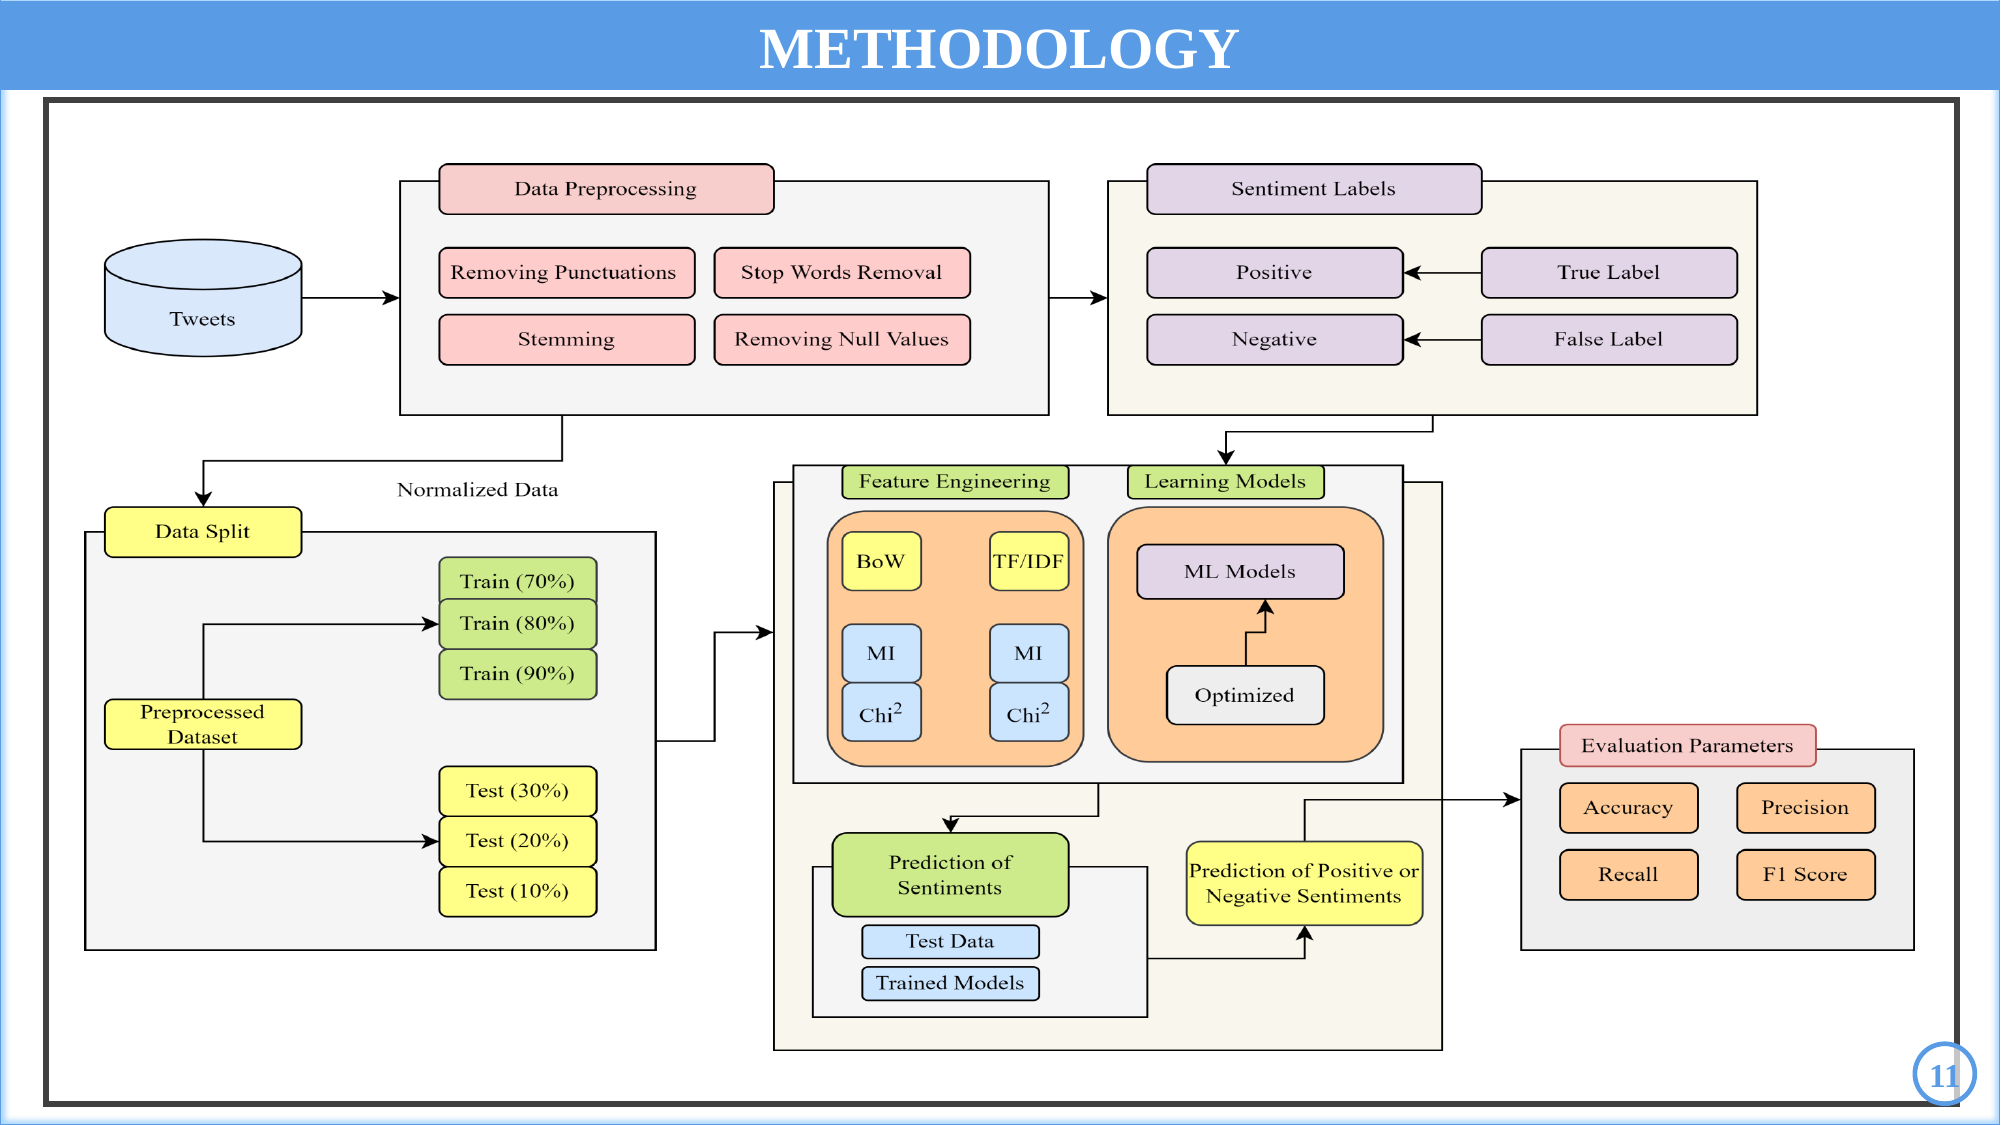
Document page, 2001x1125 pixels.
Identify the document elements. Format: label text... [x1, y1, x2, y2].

text_box METHODOLOGY [0, 2, 2000, 89]
text_box [0, 89, 2000, 1125]
text_box 11 [1914, 1043, 1975, 1104]
picture [84, 163, 1915, 1051]
